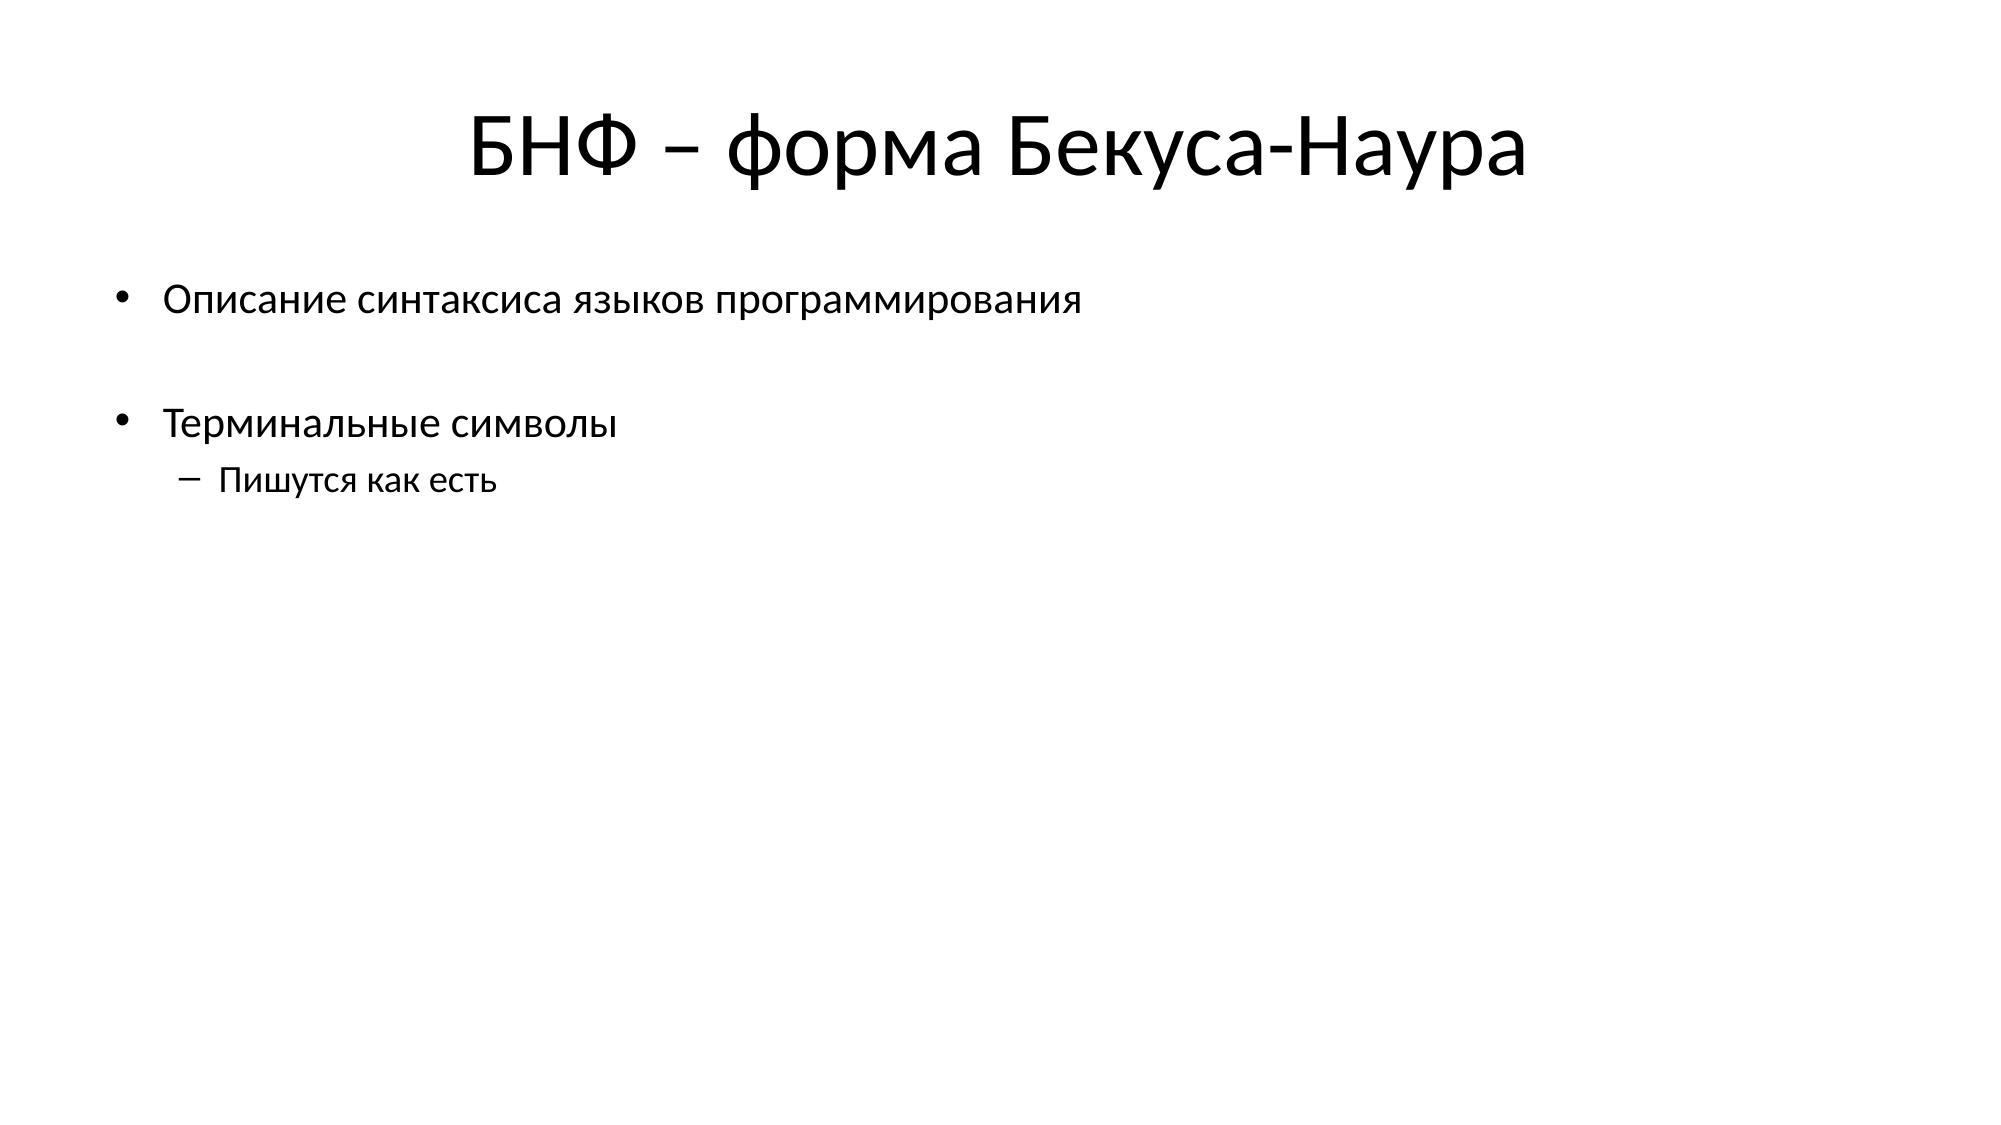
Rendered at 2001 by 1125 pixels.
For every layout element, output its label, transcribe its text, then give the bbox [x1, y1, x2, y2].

title БНФ – форма Бекуса-Наура [99, 45, 1900, 233]
list Описание синтаксиса языков программирования Терминальные символы Пишутся как есть Нетерминальные символы Пишутся в угловых скобках <> Правила вида нетерминальный символ ::= последовательность символов 1 | последовательность символов 2 | . . . | последовательность символов n [99, 262, 1900, 1005]
